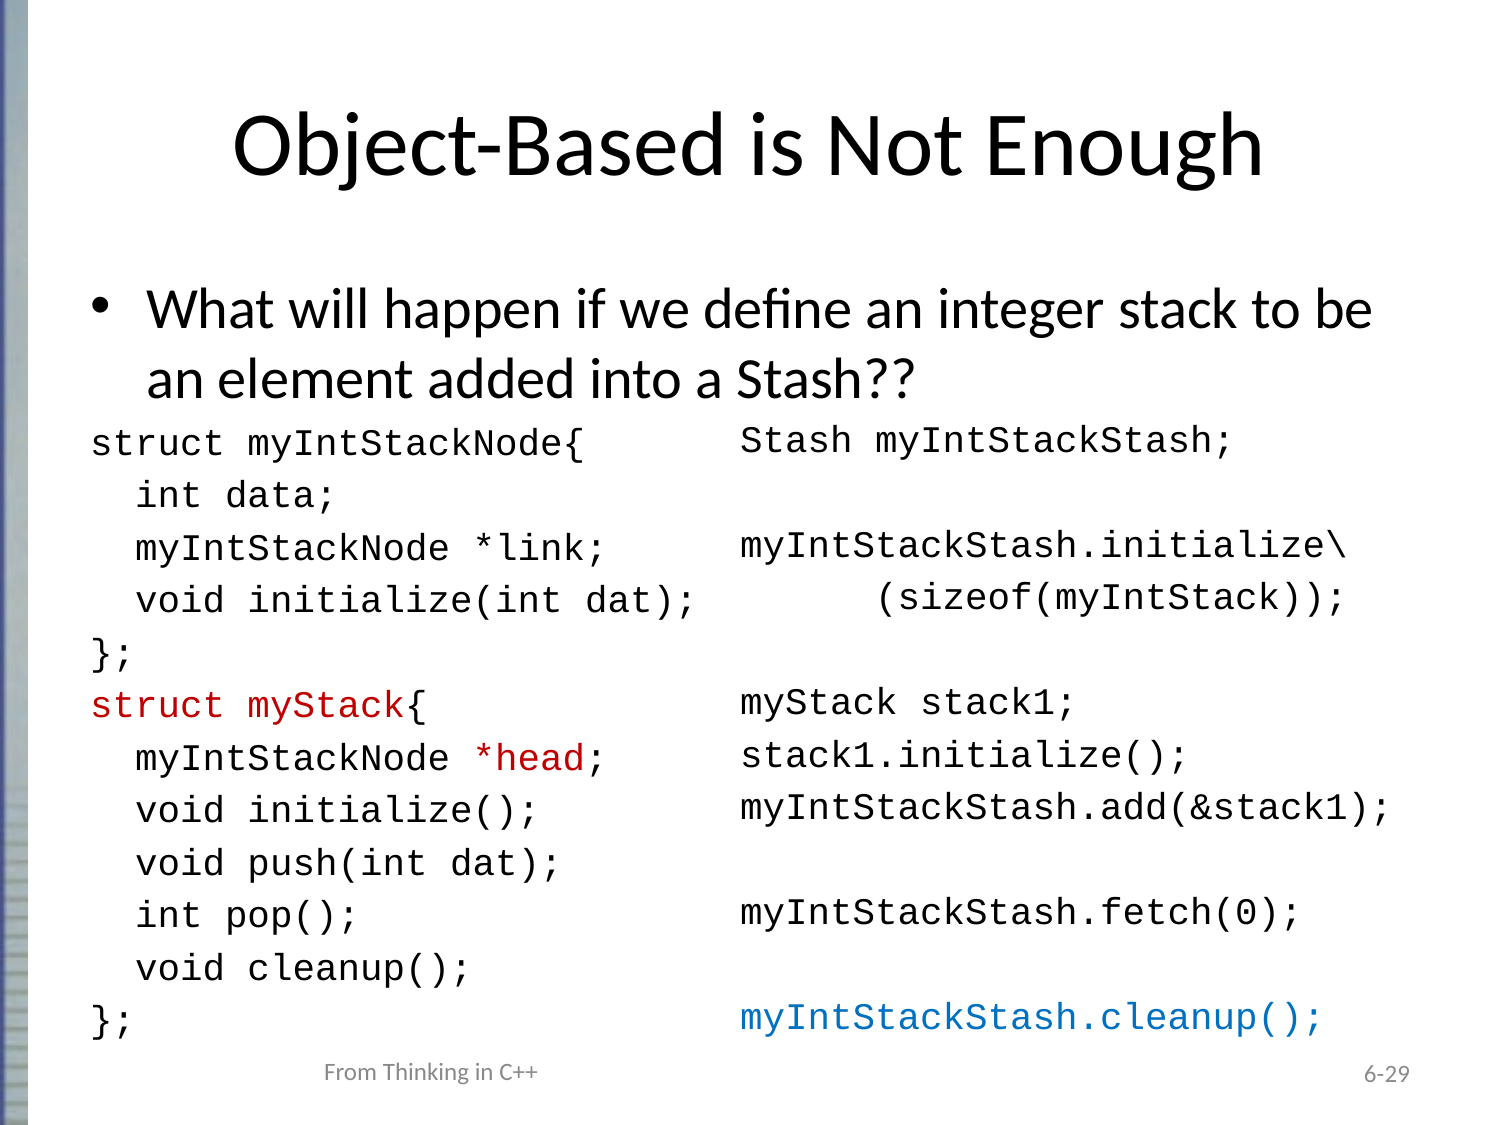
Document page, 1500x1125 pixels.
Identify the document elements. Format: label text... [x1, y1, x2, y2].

list What will happen if we define an integer stack to be an element added into a Stash?? struct myIntStackNode{ int data; myIntStackNode *link; void initialize(int dat); }; struct myStack{ myIntStackNode *head; void initialize(); void push(int dat); int pop(); void cleanup(); }; [75, 262, 1425, 1005]
title Object-Based is Not Enough [50, 45, 1450, 233]
text_box Stash myIntStackStash; myIntStackStash.initialize\ (sizeof(myIntStack)); myStack stack1; stack1.initialize(); myIntStackStash.add(&stack1); myIntStackStash.fetch(0); myIntStackStash.cleanup(); [724, 407, 1500, 1125]
footer From Thinking in C++ [75, 1040, 724, 1100]
picture [0, 0, 28, 1125]
